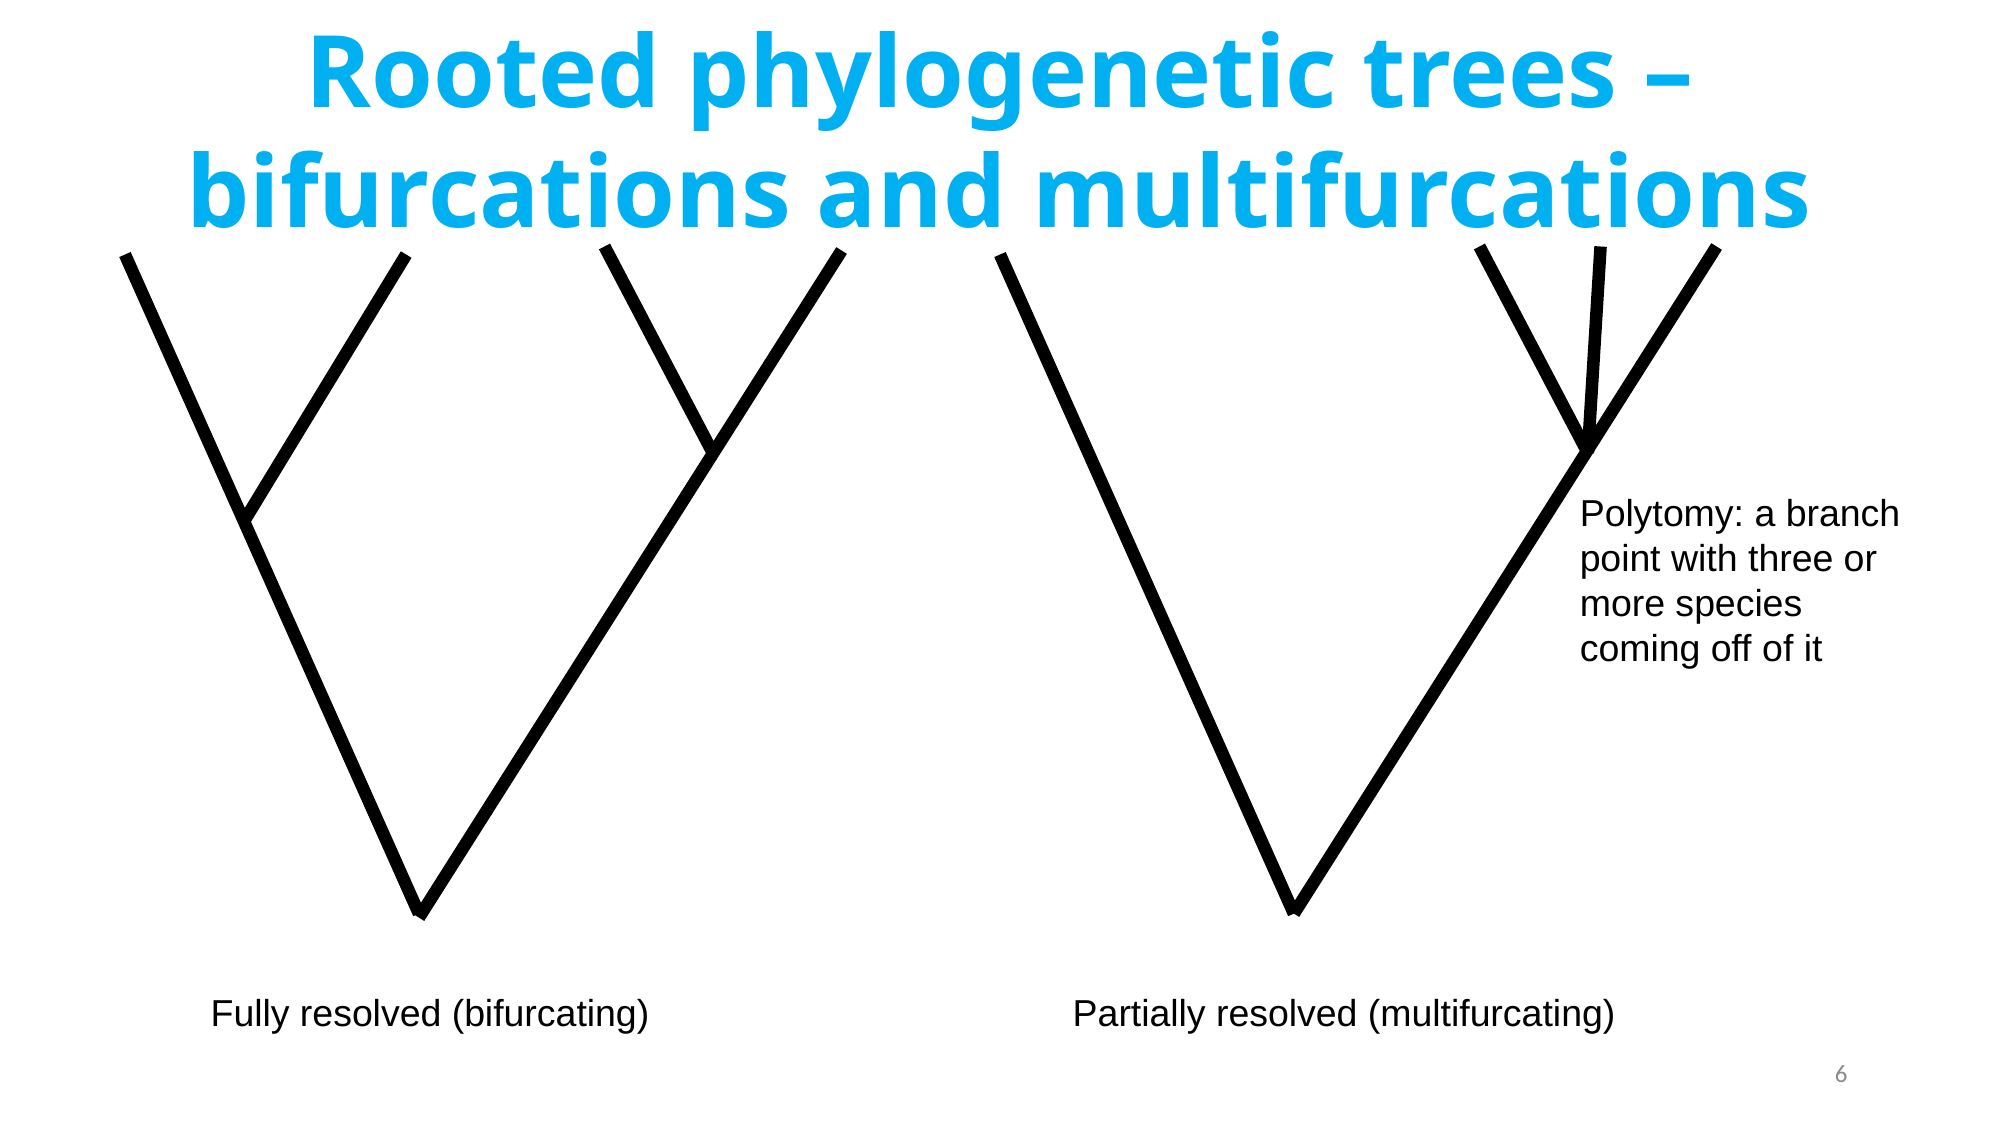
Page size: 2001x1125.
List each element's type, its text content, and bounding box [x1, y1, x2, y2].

text_box Partially resolved (multifurcating) [1057, 982, 1717, 1042]
text_box Polytomy: a branch point with three or more species coming off of it [1717, 481, 1939, 677]
slide_number 6 [1412, 1042, 1863, 1103]
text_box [418, 250, 842, 918]
text_box Fully resolved (bifurcating) [195, 982, 677, 1042]
text_box Rooted phylogenetic trees – bifurcations and multifurcations [61, 0, 1939, 255]
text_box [999, 246, 1601, 914]
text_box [244, 254, 407, 521]
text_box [124, 254, 418, 914]
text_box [1601, 246, 1717, 914]
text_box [604, 246, 713, 250]
